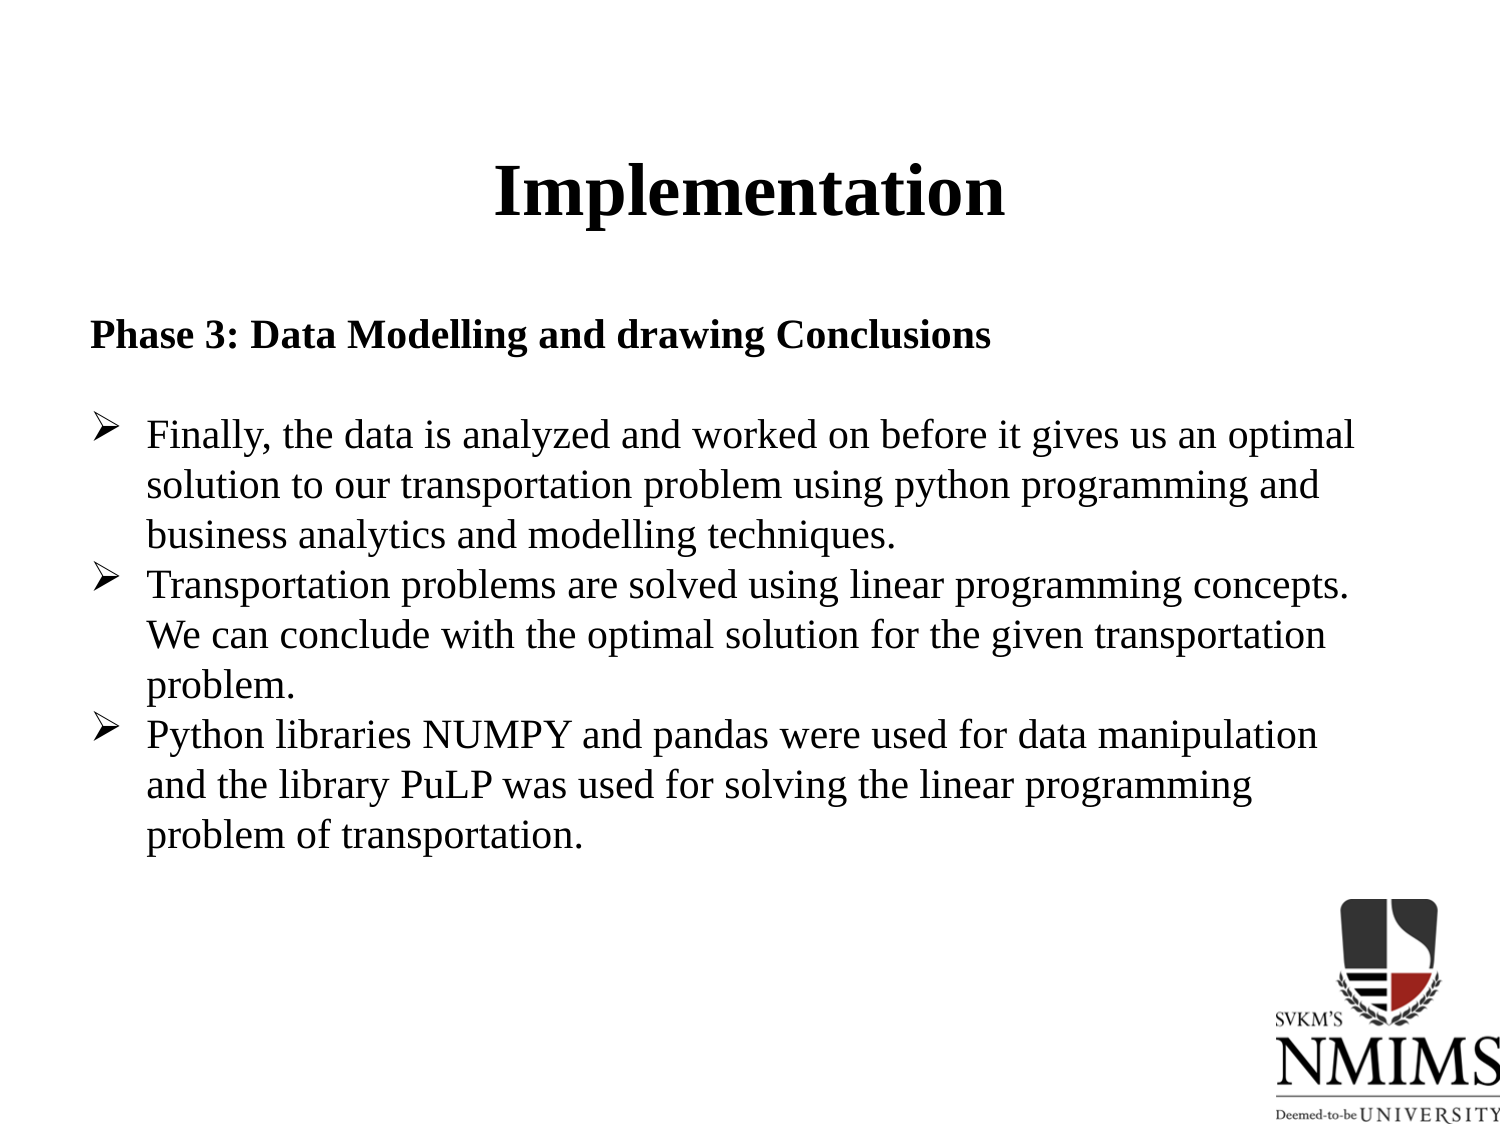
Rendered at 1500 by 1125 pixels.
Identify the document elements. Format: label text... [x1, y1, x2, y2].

picture [1275, 899, 1500, 1125]
title Implementation [75, 40, 1425, 421]
text_box Phase 3: Data Modelling and drawing Conclusions Finally, the data is analyzed and worked on before it gives us an optimal solution to our transportation problem using python programming and business analytics and modelling techniques. Transportation problems are solved using linear programming concepts. We can conclude with the optimal solution for the given transportation problem. Python libraries NUMPY and pandas were used for data manipulation and the library PuLP was used for solving the linear programming problem of transportation. [74, 291, 1373, 872]
